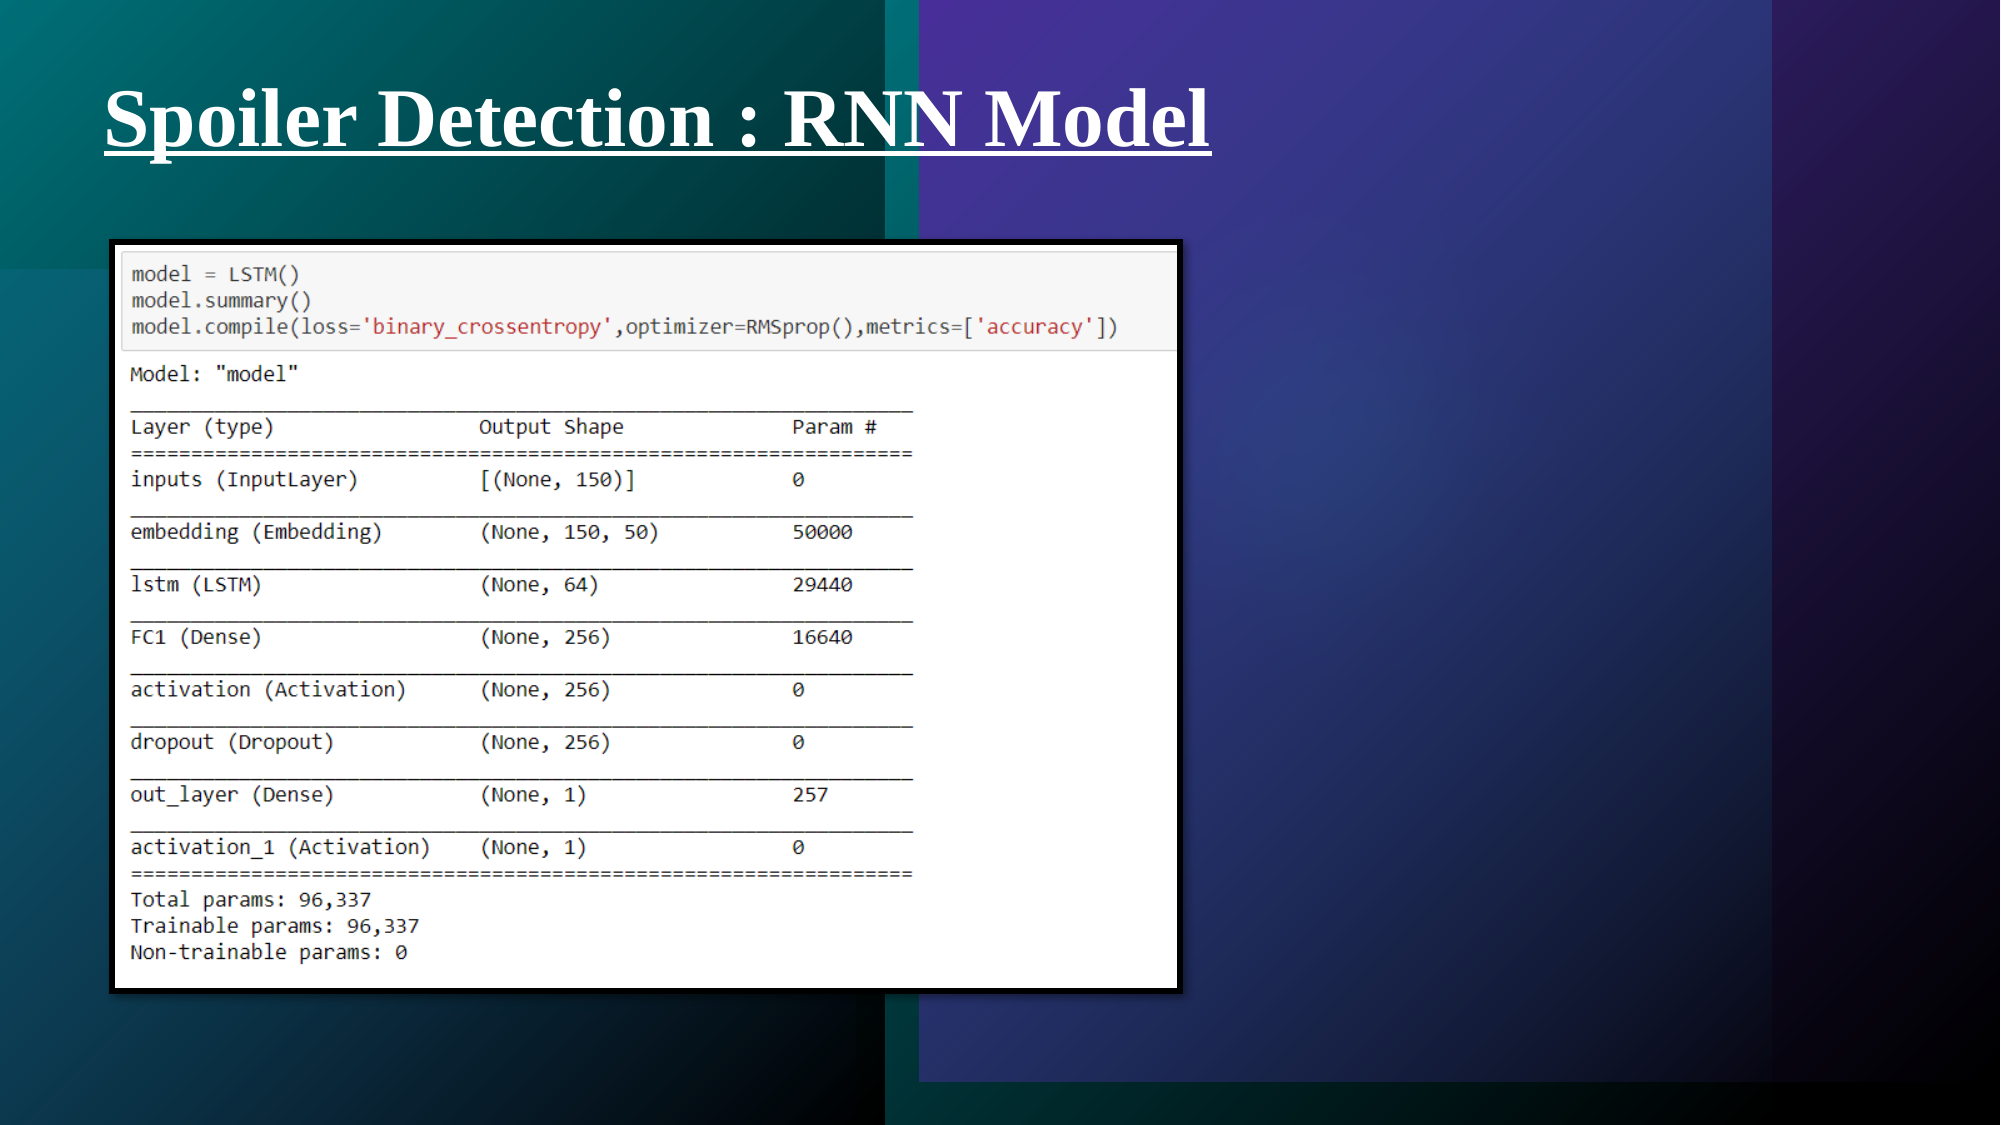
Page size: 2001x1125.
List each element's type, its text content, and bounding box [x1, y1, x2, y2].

picture [115, 244, 1177, 988]
title Spoiler Detection : RNN Model [88, 66, 1910, 188]
